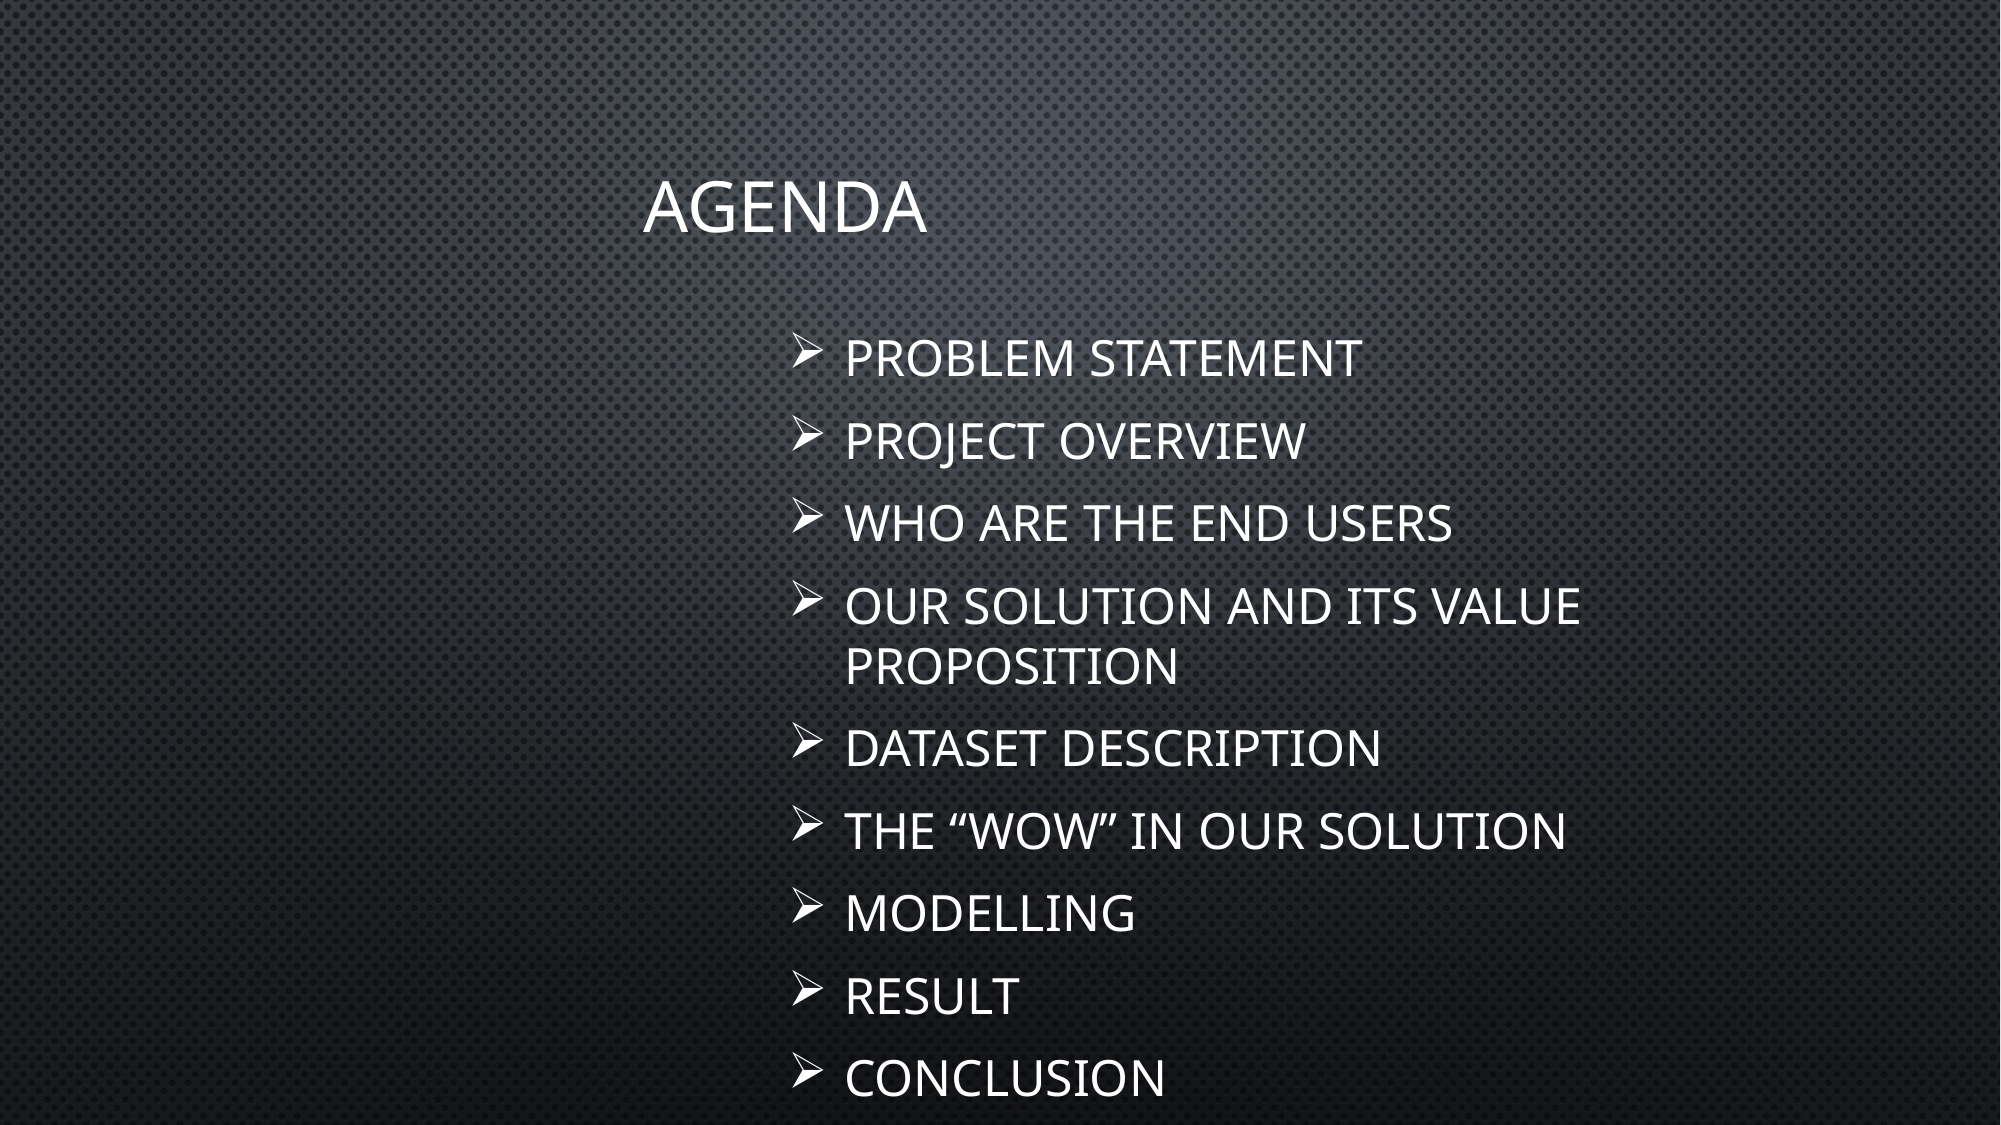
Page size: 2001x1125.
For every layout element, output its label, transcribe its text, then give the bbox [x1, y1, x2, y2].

title Agenda [474, 153, 943, 255]
list Problem statement Project overview Who are the end users Our solution and its value proposition Dataset description The “WOW” in our solution Modelling Result Conclusion [773, 319, 1799, 999]
